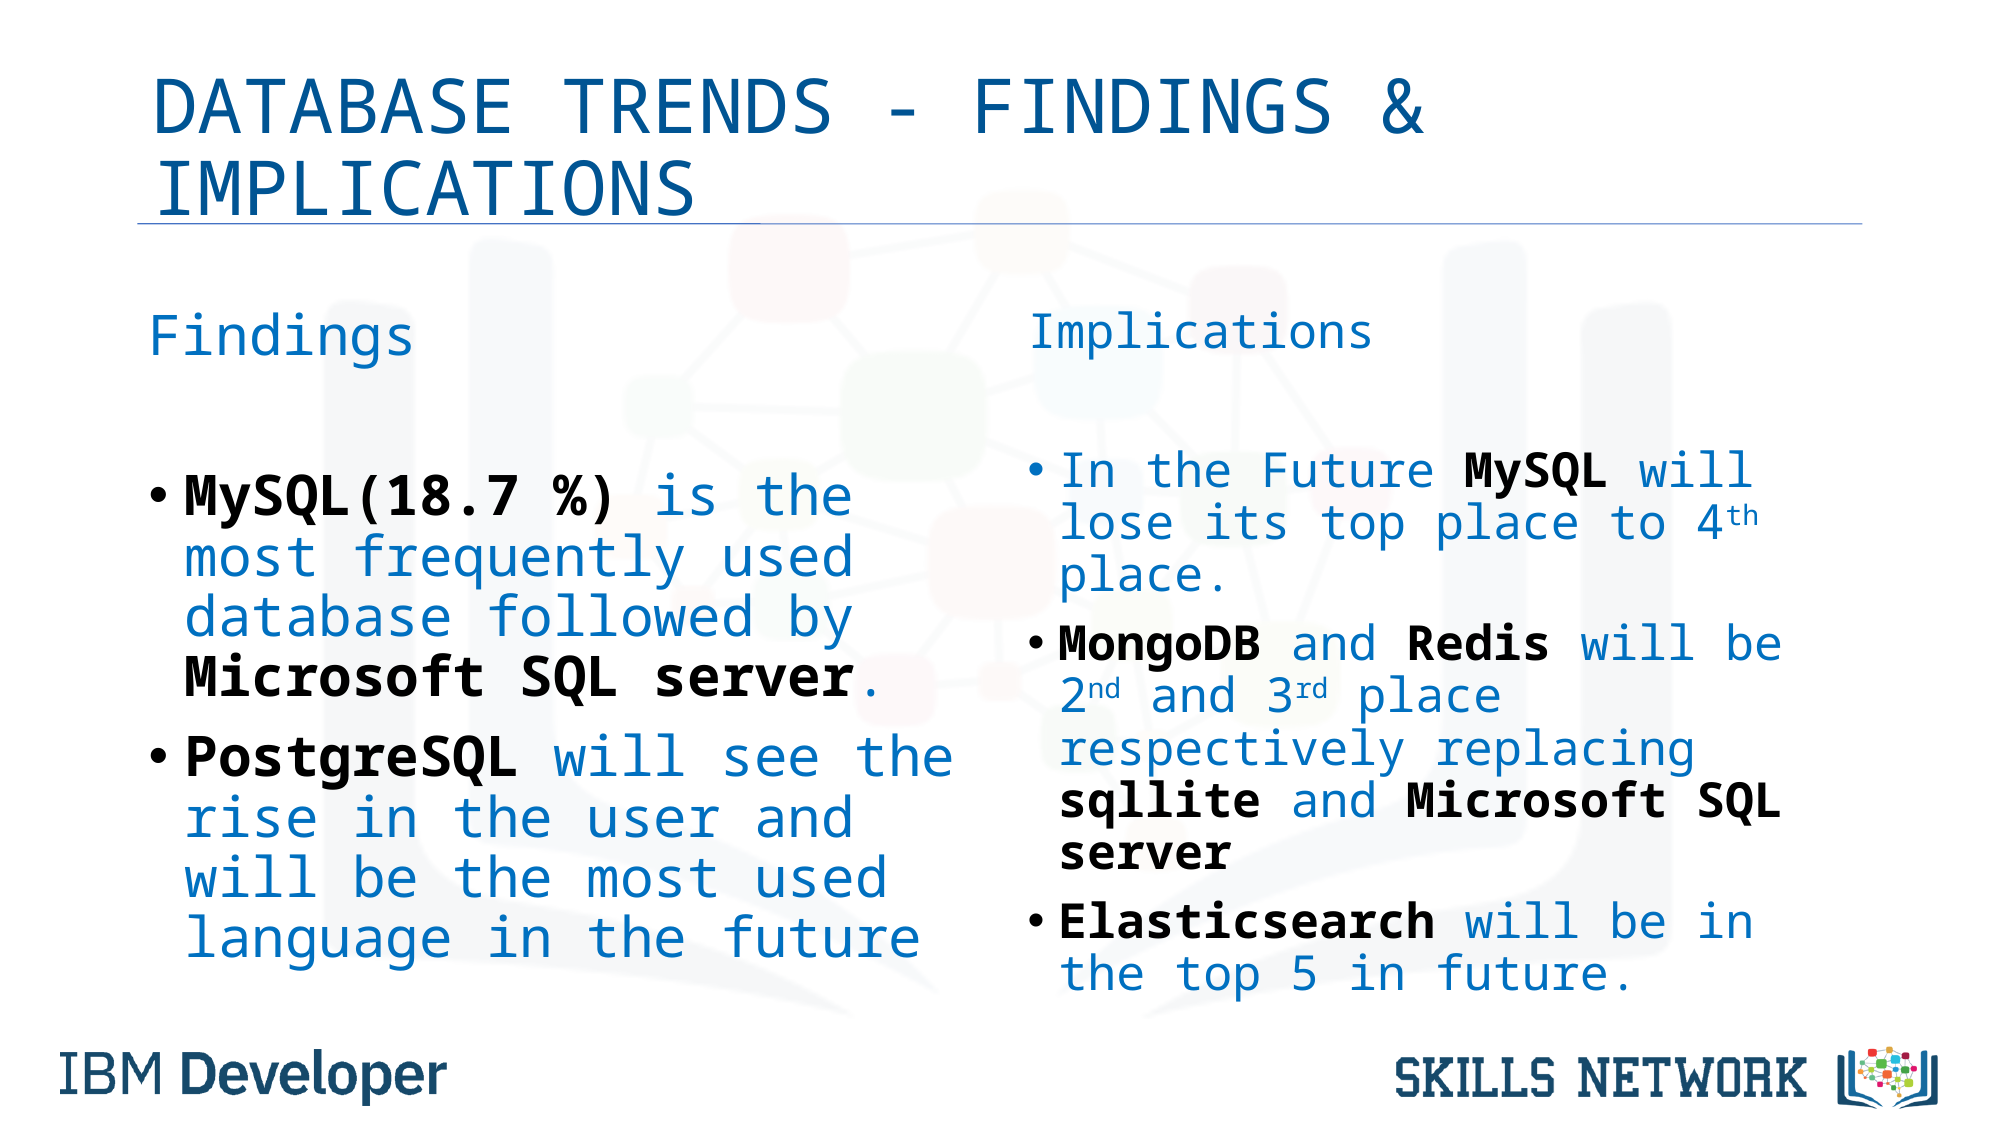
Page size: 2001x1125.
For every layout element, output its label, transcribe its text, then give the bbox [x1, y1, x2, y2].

list Implications In the Future MySQL will lose its top place to 4th place. MongoDB and Redis will be 2nd and 3rd place respectively replacing sqllite and Microsoft SQL server Elasticsearch will be in the top 5 in future. [1012, 299, 1863, 1014]
list Findings MySQL(18.7 %) is the most frequently used database followed by Microsoft SQL server. PostgreSQL will see the rise in the user and will be the most used language in the future [133, 299, 984, 1014]
picture [55, 1045, 459, 1108]
picture [1390, 1045, 1945, 1111]
title DATABASE TRENDS - FINDINGS & IMPLICATIONS [137, 59, 1863, 240]
